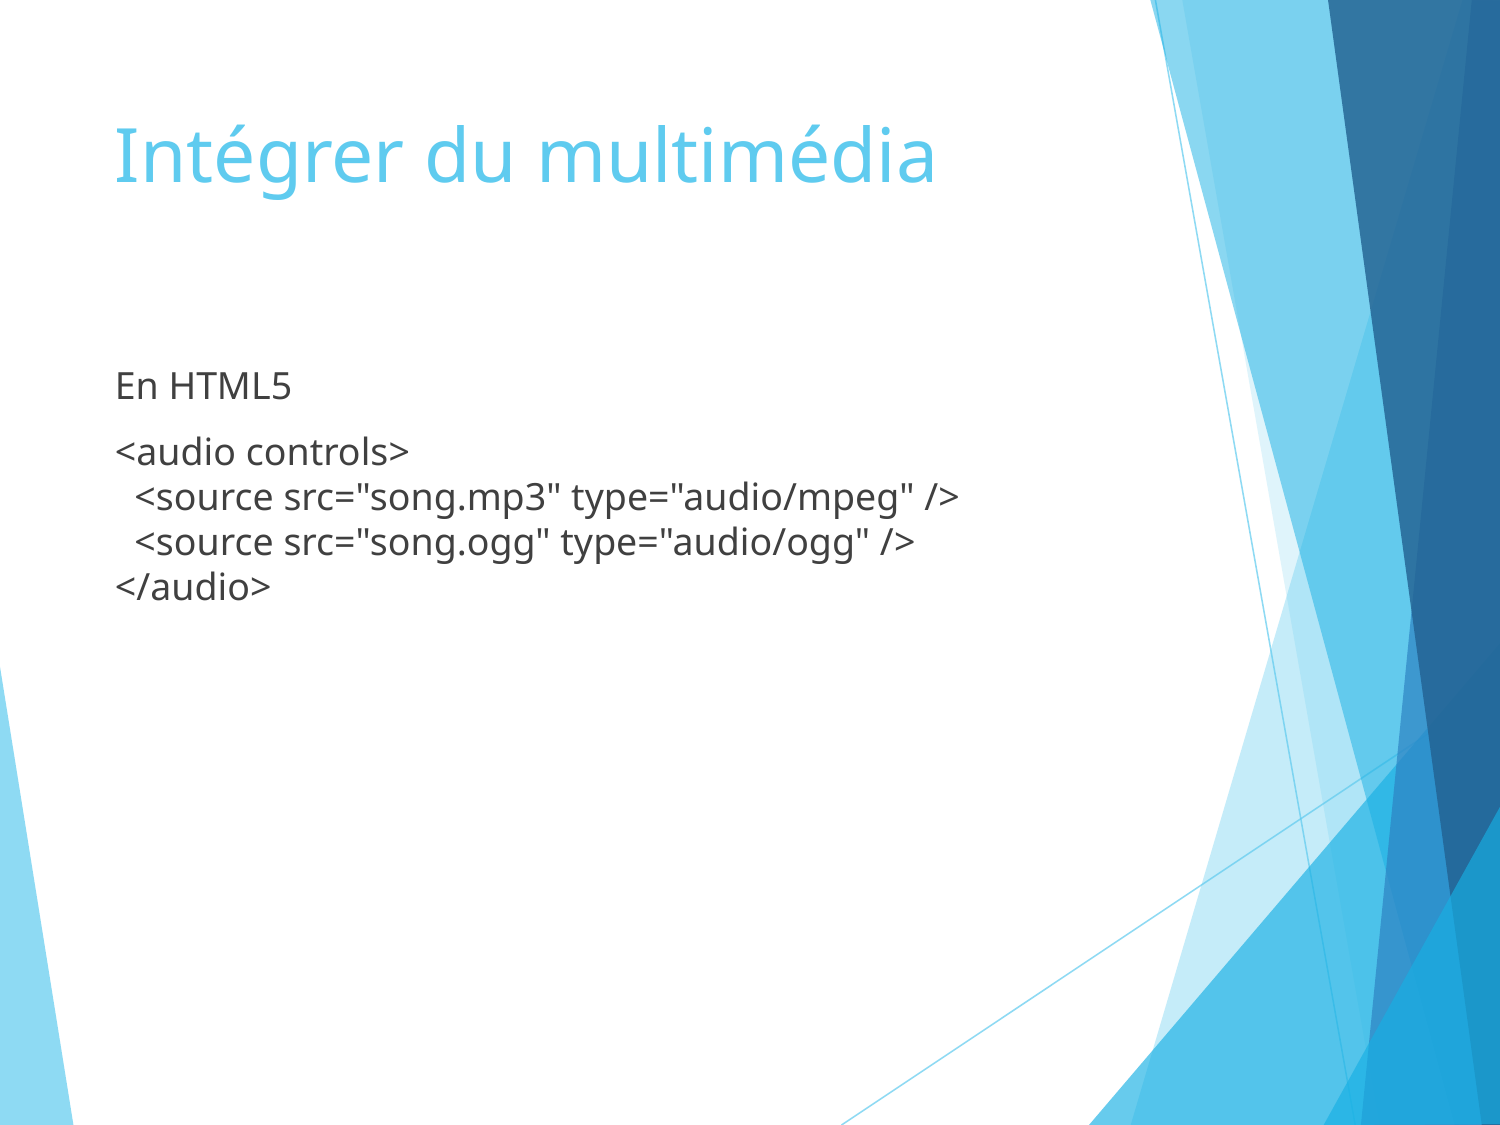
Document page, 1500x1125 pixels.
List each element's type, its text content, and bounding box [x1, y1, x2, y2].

title Intégrer du multimédia [99, 99, 1142, 317]
list En HTML5 <audio controls> <source src="song.mp3" type="audio/mpeg" /> <source src="song.ogg" type="audio/ogg" /> </audio> [99, 354, 1142, 992]
